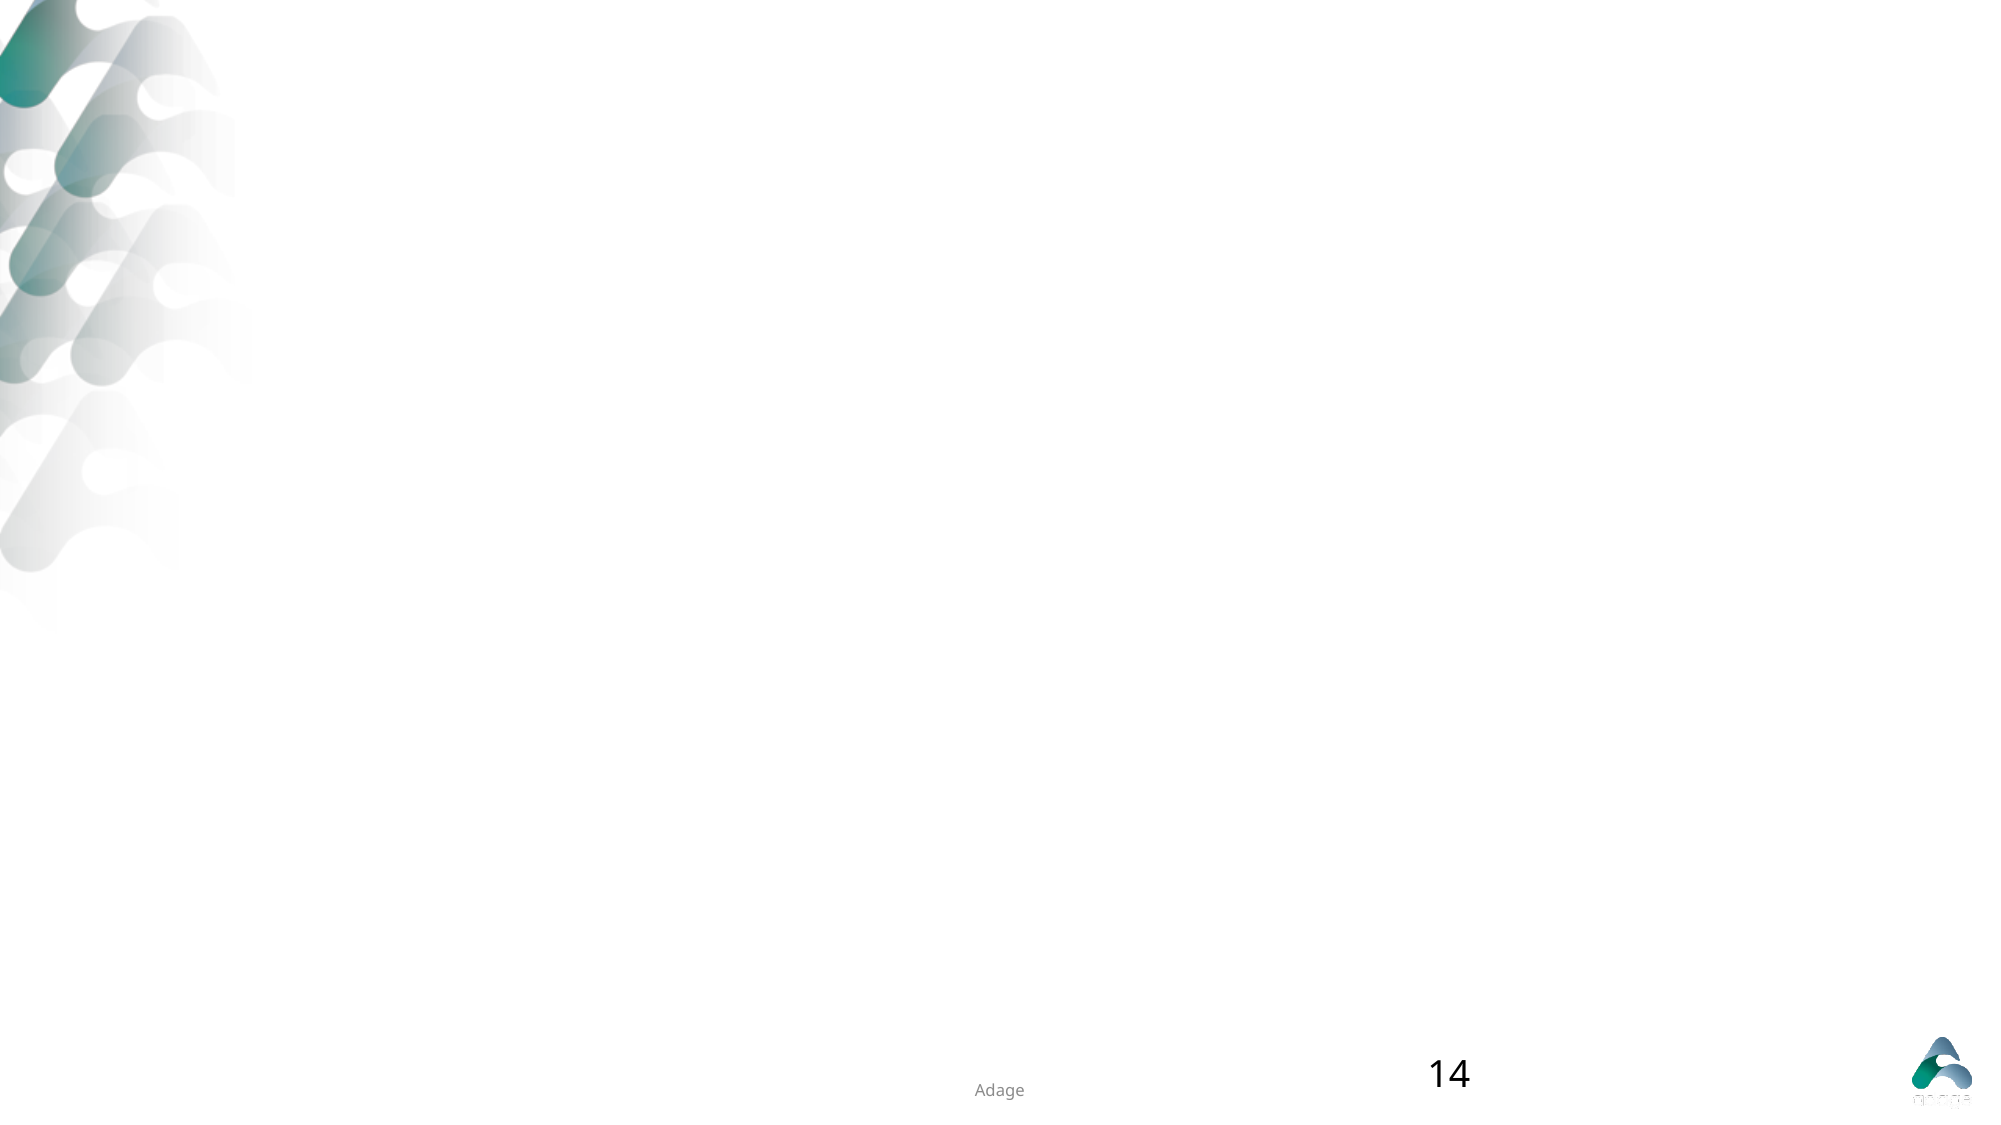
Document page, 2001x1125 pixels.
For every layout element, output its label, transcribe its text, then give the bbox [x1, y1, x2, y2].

footer Adage [662, 1061, 1338, 1121]
picture [0, 0, 252, 634]
picture [1912, 1037, 1972, 1109]
slide_number 14 [1412, 1042, 1863, 1103]
